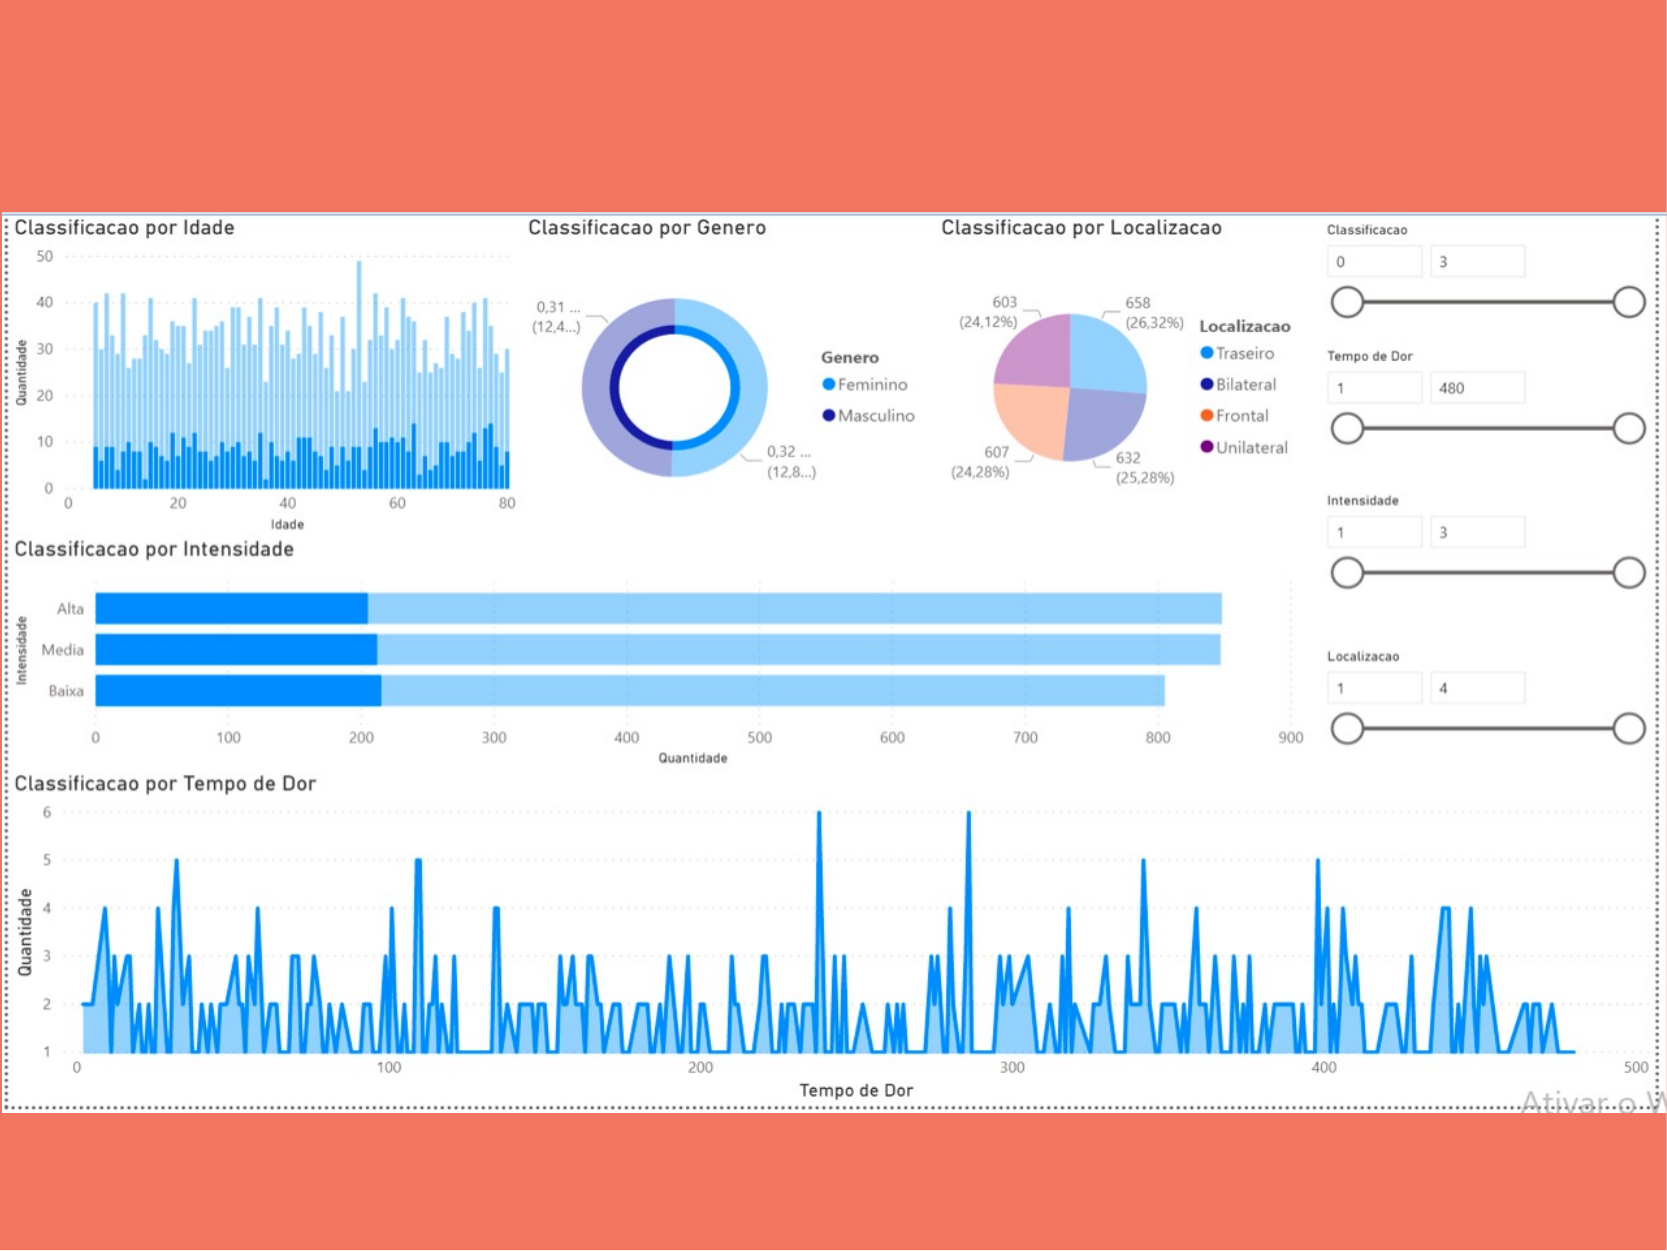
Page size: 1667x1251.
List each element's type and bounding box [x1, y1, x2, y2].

picture [2, 212, 1667, 1113]
